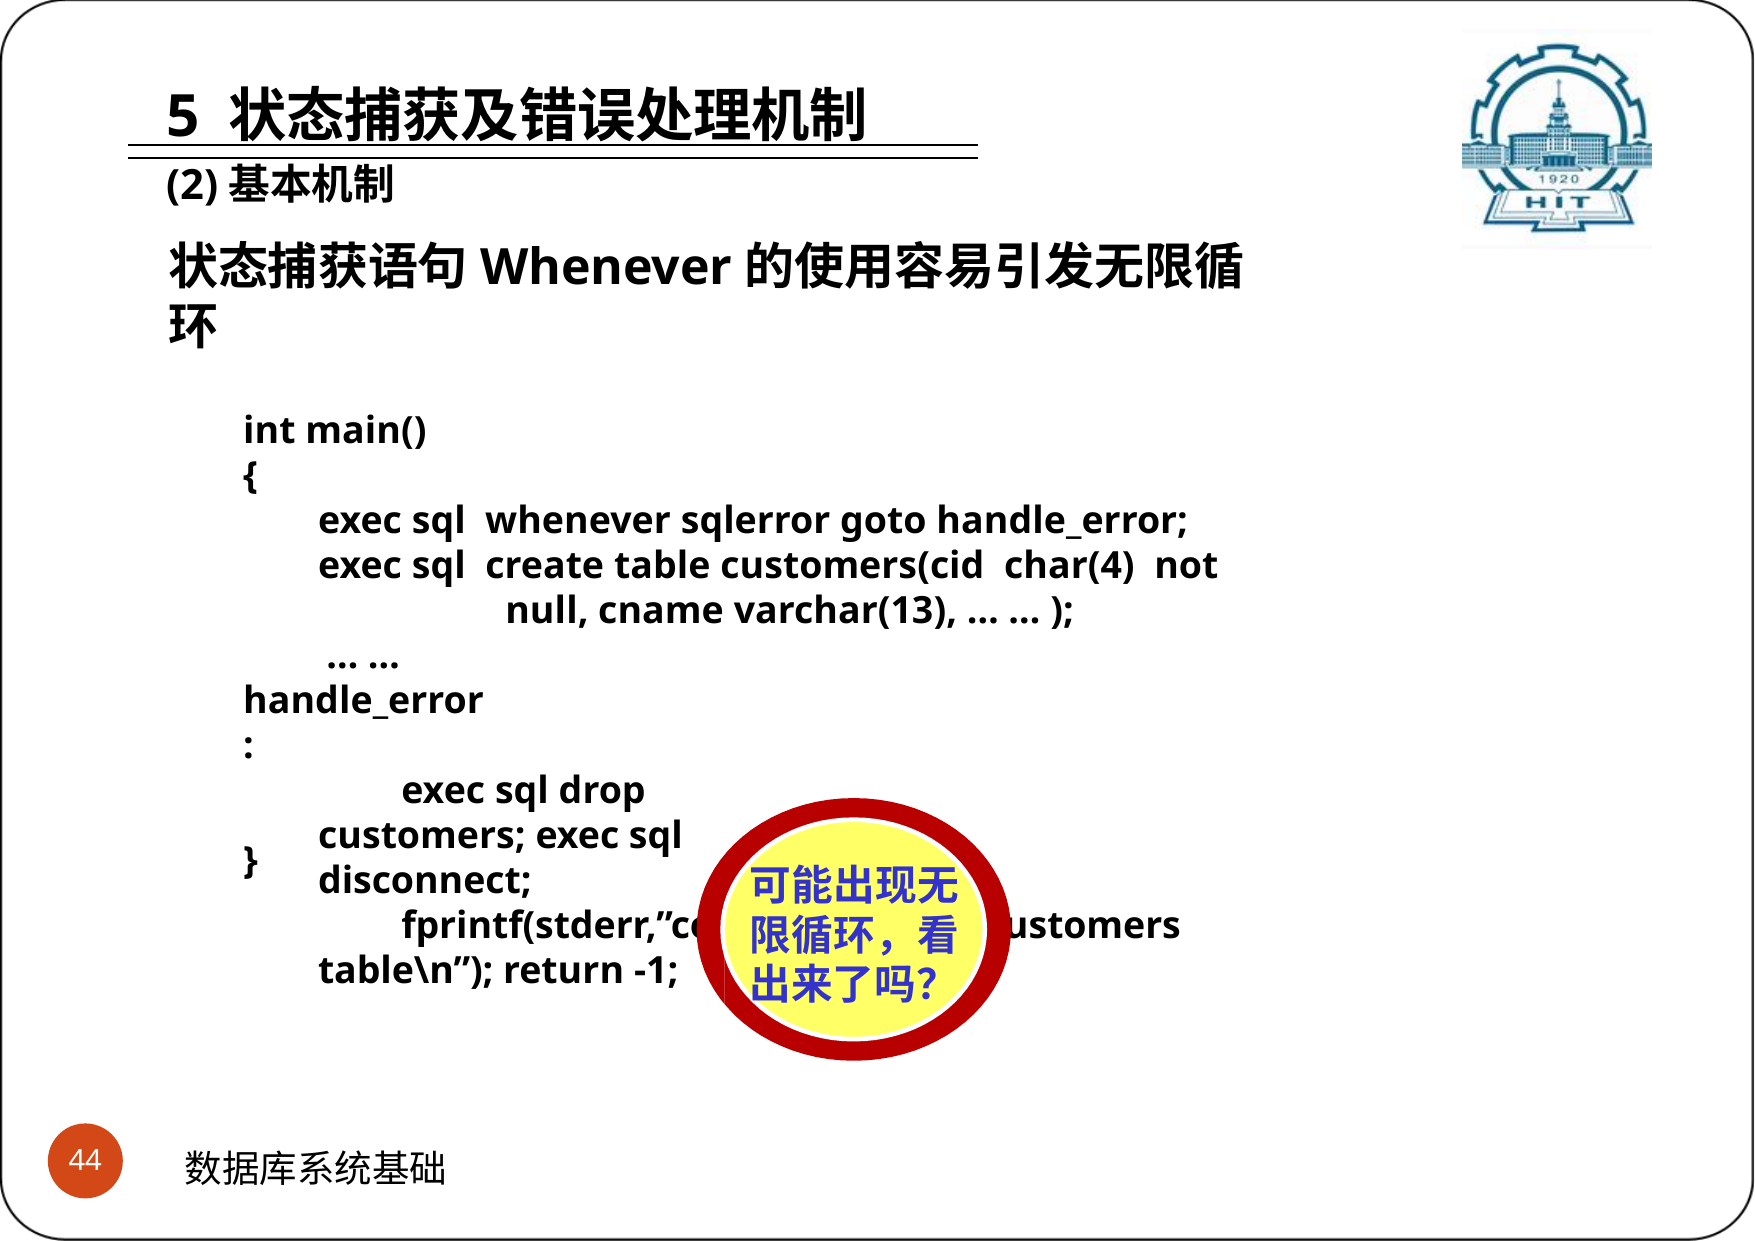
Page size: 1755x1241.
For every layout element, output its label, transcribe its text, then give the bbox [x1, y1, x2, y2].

text_box [696, 798, 1011, 1061]
text_box 状态捕获语句Whenever的使用容易引发无限循环 int main() { exec sql whenever sqlerror goto handle_error; exec sql create table customers(cid char(4) not null, cname varchar(13), … … ); … … handle_error: exec sql drop customers; exec sql disconnect; fprintf(stderr,”could not create customers table\n”); return -1; [166, 285, 1277, 992]
text_box [754, 819, 954, 858]
picture [0, 0, 1755, 1241]
text_box [722, 865, 747, 994]
text_box } [241, 836, 260, 882]
text_box 可能出现无 限循环，看 出来了吗？ [747, 858, 960, 1009]
text_box [763, 1009, 944, 1040]
text_box [960, 865, 985, 994]
title 5 状态捕获及错误处理机制 (2)基本机制 [166, 77, 1577, 285]
